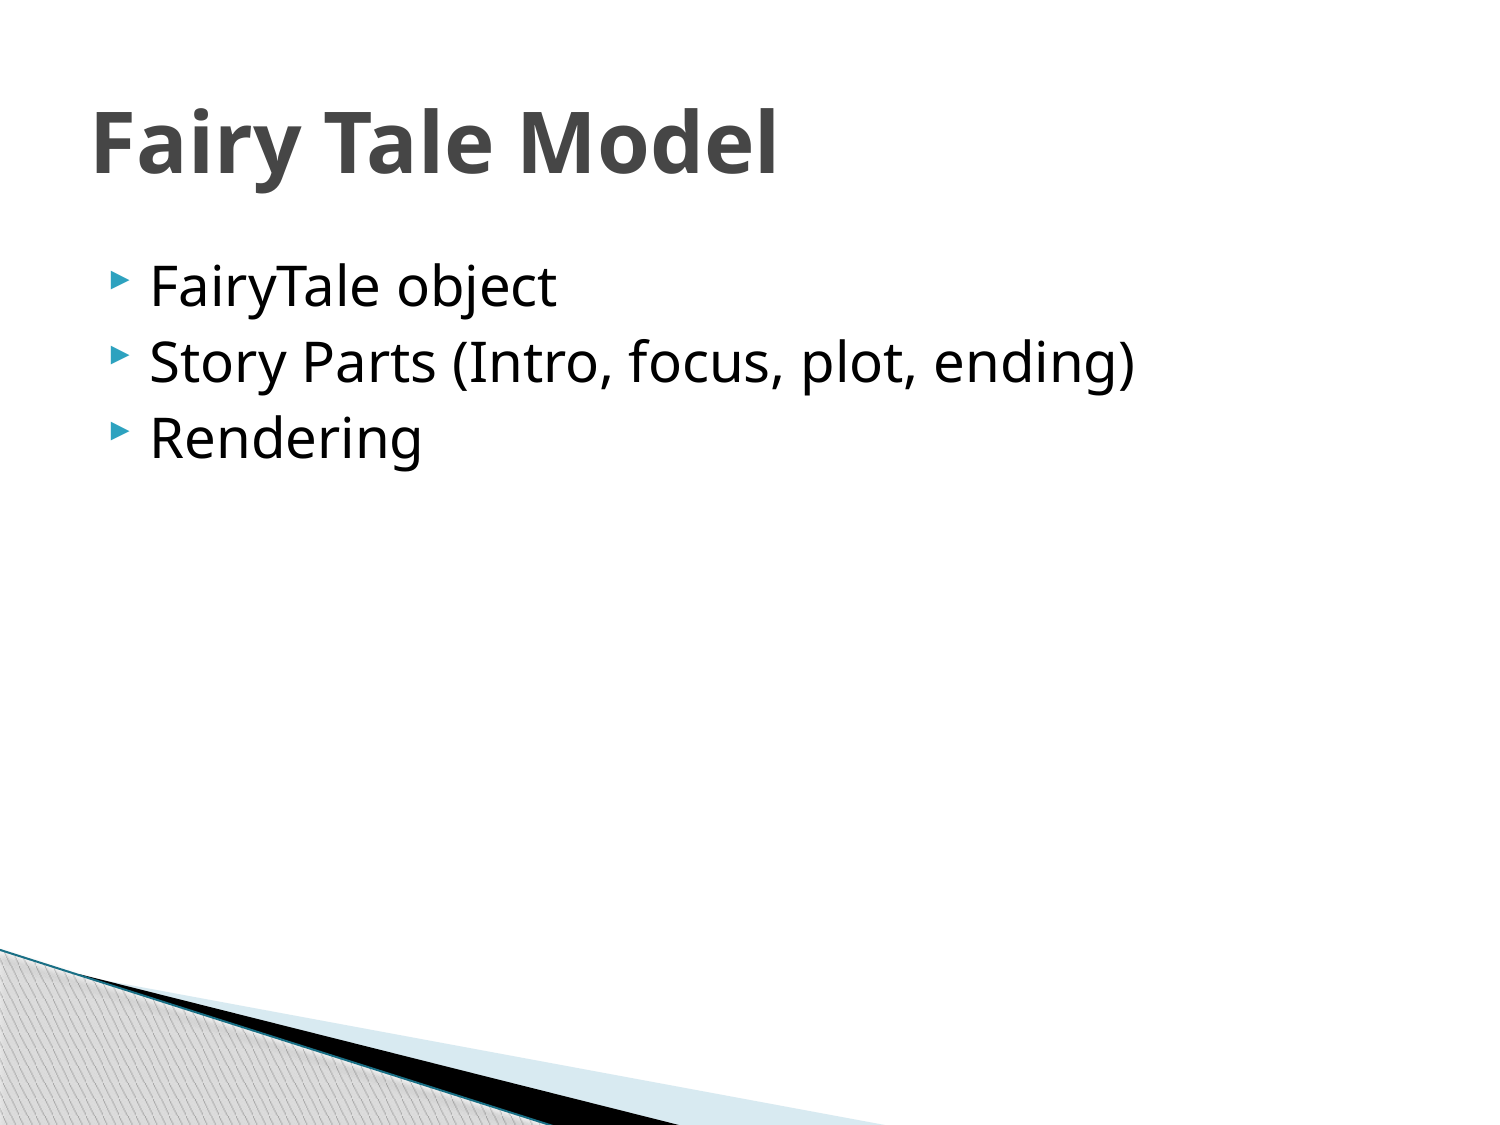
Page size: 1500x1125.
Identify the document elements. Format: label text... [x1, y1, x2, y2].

title Fairy Tale Model [75, 45, 1425, 233]
list FairyTale object Story Parts (Intro, focus, plot, ending) Rendering [75, 243, 1425, 986]
